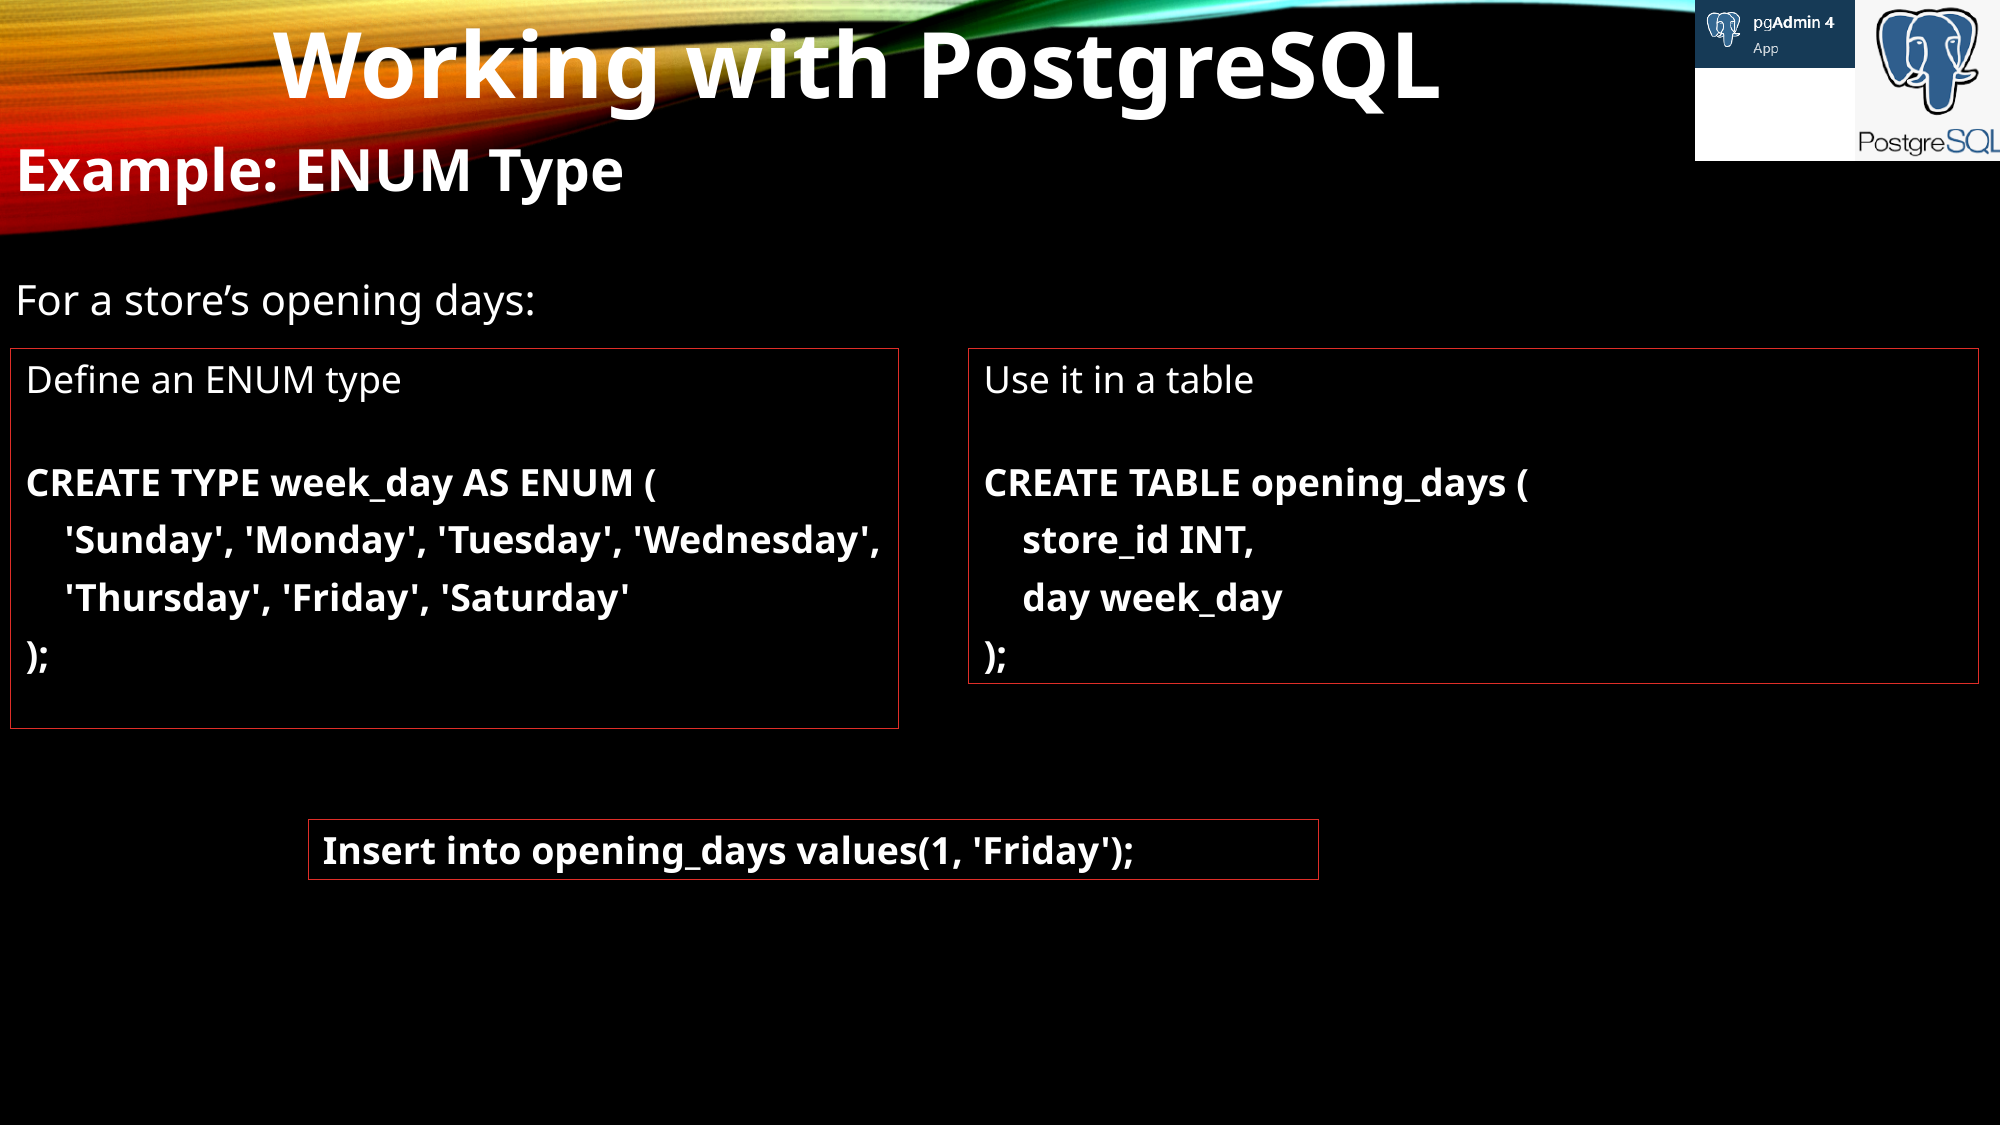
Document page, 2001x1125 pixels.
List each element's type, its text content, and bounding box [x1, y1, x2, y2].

text_box Insert into opening_days values(1, 'Friday'); [308, 819, 1319, 880]
text_box Working with PostgreSQL [0, 0, 1694, 125]
picture [0, 0, 2000, 237]
text_box Use it in a table CREATE TABLE opening_days ( store_id INT, day week_day ); [968, 348, 1979, 684]
text_box Example: ENUM Type For a store’s opening days: [0, 126, 1694, 331]
text_box Define an ENUM type CREATE TYPE week_day AS ENUM ( 'Sunday', 'Monday', 'Tuesday', 'Wednesday', 'Thursday', 'Friday', 'Saturday' ); [10, 348, 899, 729]
